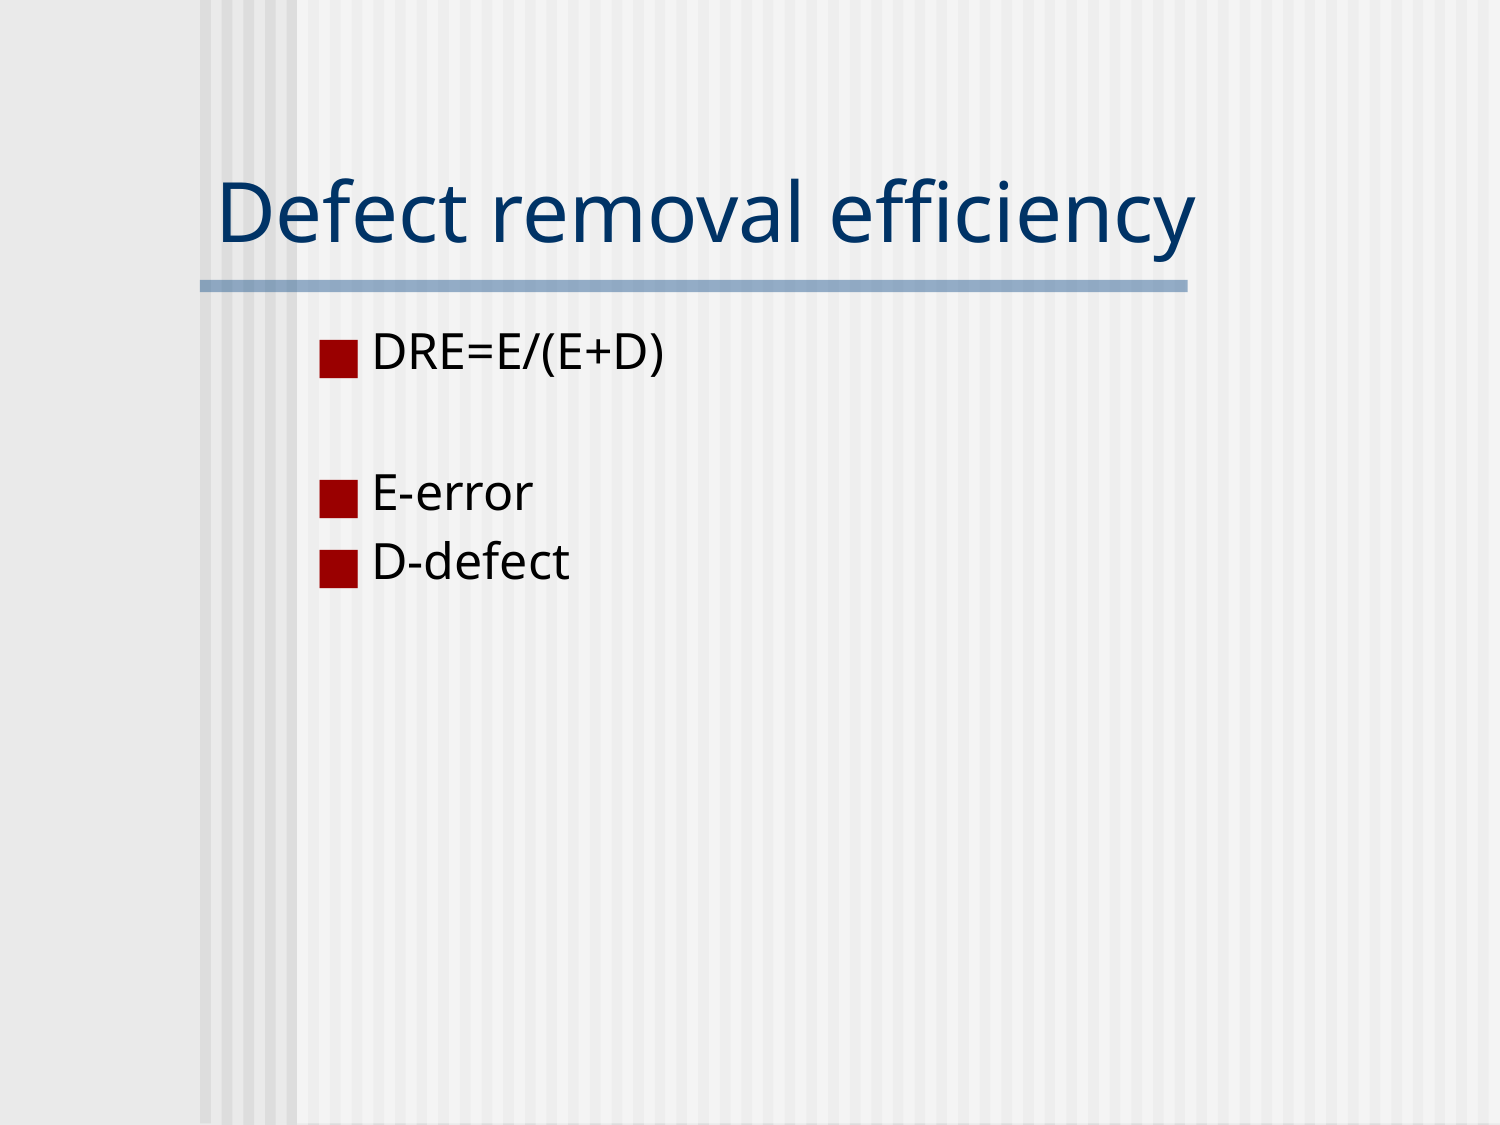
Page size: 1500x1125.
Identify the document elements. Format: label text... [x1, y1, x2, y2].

title Defect removal efficiency [200, 162, 1300, 267]
list DRE=E/(E+D) E-error D-defect [300, 312, 1438, 1000]
